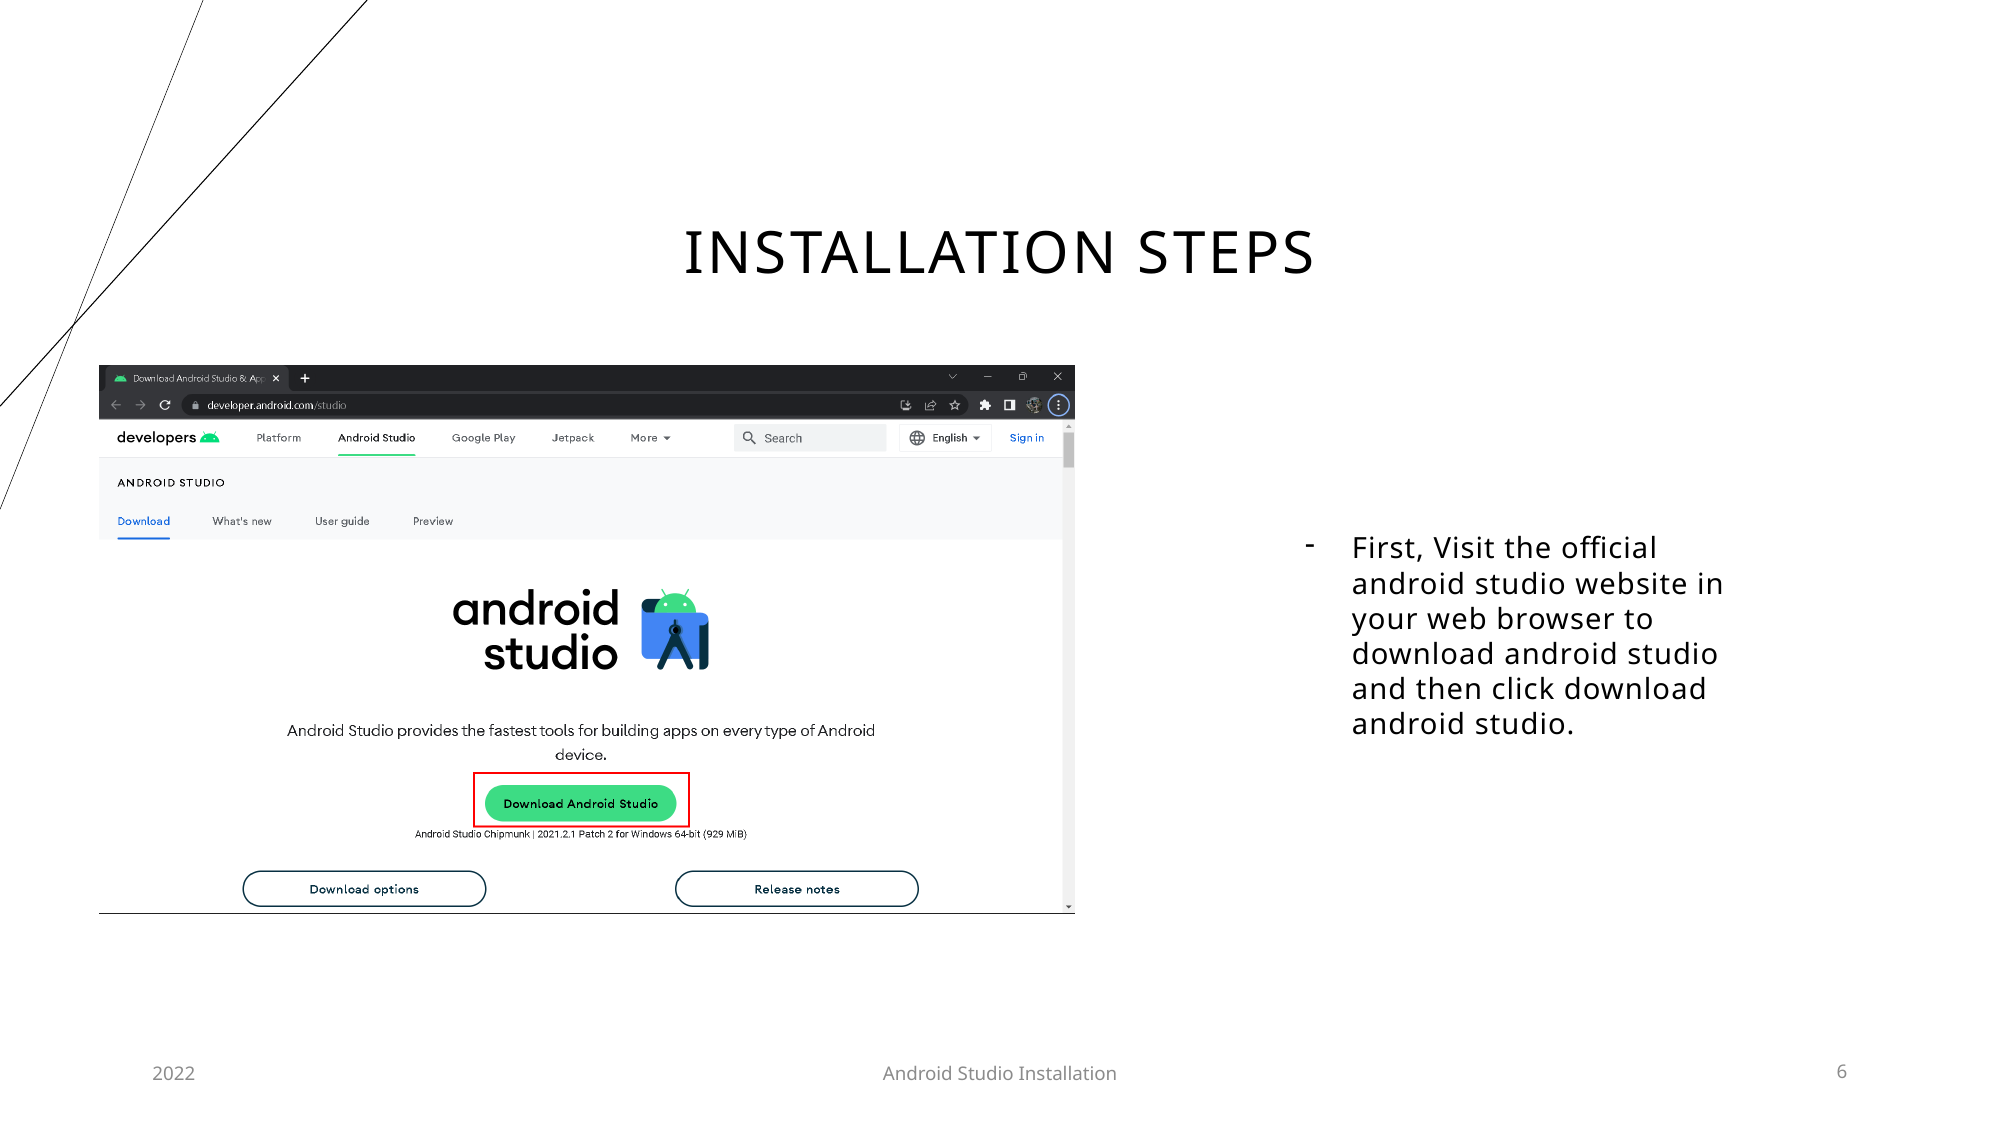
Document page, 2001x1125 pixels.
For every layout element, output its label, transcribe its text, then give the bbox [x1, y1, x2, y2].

picture [99, 365, 1075, 914]
slide_number 6 [1412, 1042, 1863, 1103]
slide_number 2022 [137, 1042, 588, 1103]
title Installation Steps [309, 146, 1691, 364]
list First, Visit the official android studio website in your web browser to download android studio and then click download android studio. [1289, 522, 1763, 758]
footer Android Studio Installation [662, 1042, 1338, 1103]
